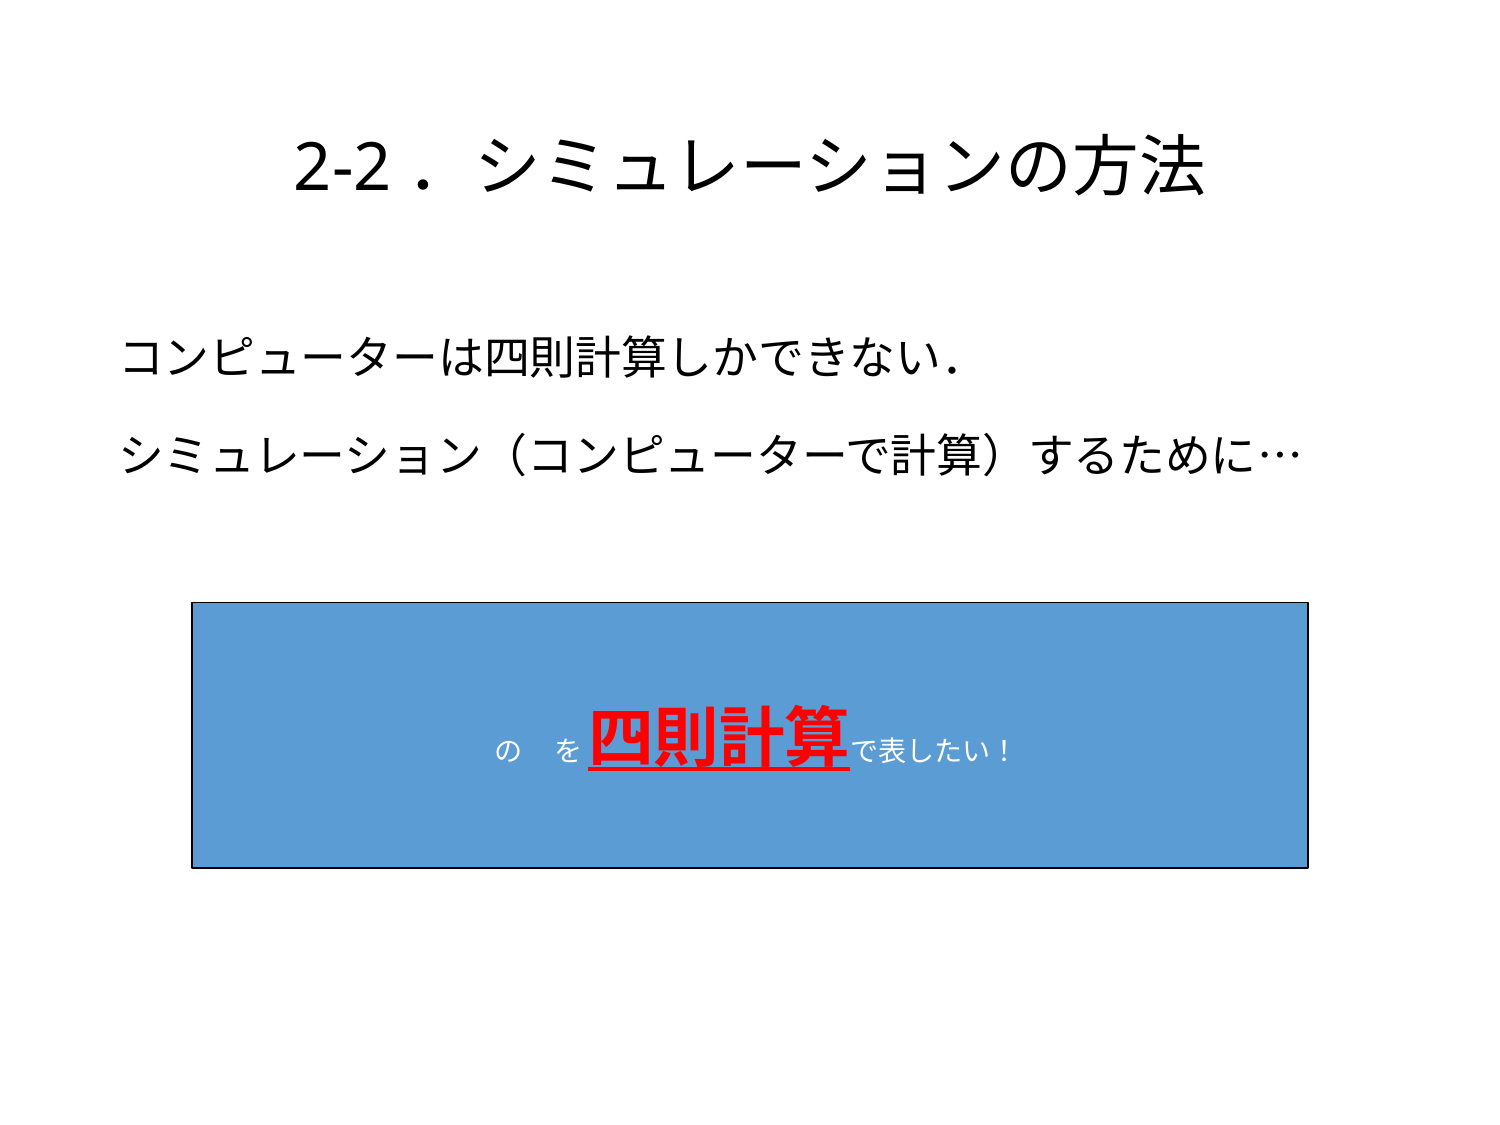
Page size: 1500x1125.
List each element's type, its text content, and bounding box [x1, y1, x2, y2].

title 2-2．シミュレーションの方法 [103, 59, 1397, 278]
list コンピューターは四則計算しかできない． シミュレーション（コンピューターで計算）するために… [103, 299, 1397, 1014]
